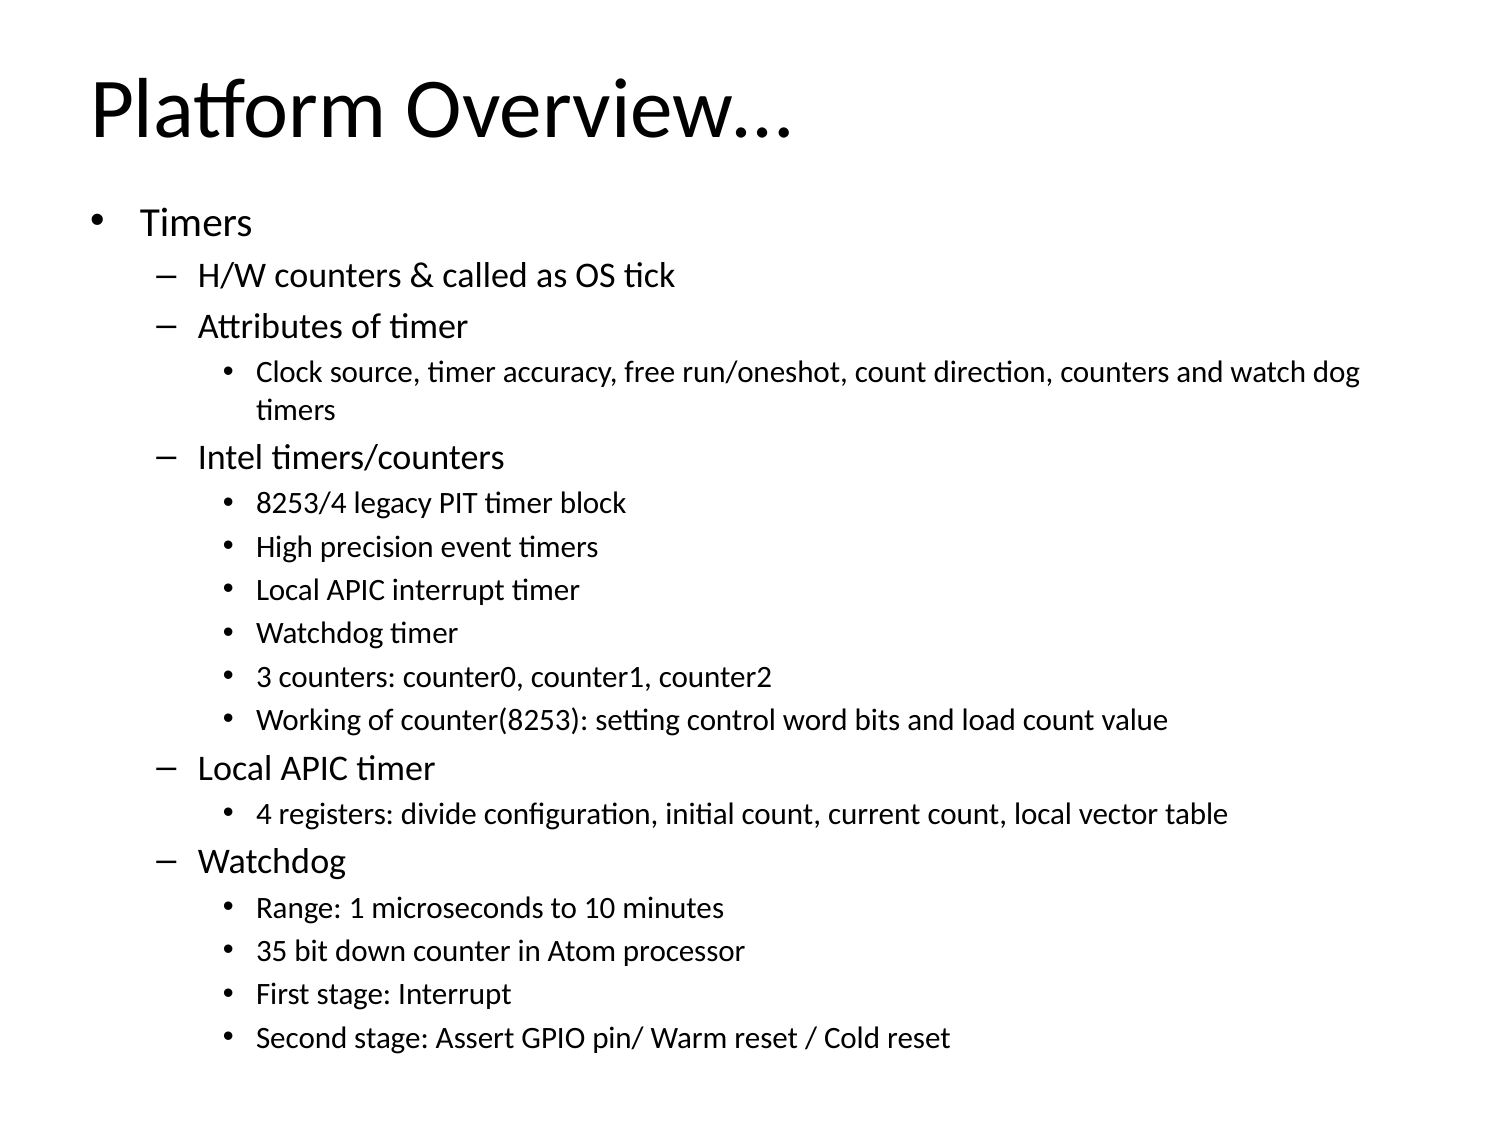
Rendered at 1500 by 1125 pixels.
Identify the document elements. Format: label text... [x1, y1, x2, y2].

title Platform Overview… [75, 45, 1425, 163]
list Timers H/W counters & called as OS tick Attributes of timer Clock source, timer accuracy, free run/oneshot, count direction, counters and watch dog timers Intel timers/counters 8253/4 legacy PIT timer block High precision event timers Local APIC interrupt timer Watchdog timer 3 counters: counter0, counter1, counter2 Working of counter(8253): setting control word bits and load count value Local APIC timer 4 registers: divide configuration, initial count, current count, local vector table Watchdog Range: 1 microseconds to 10 minutes 35 bit down counter in Atom processor First stage: Interrupt Second stage: Assert GPIO pin/ Warm reset / Cold reset [75, 187, 1425, 1063]
